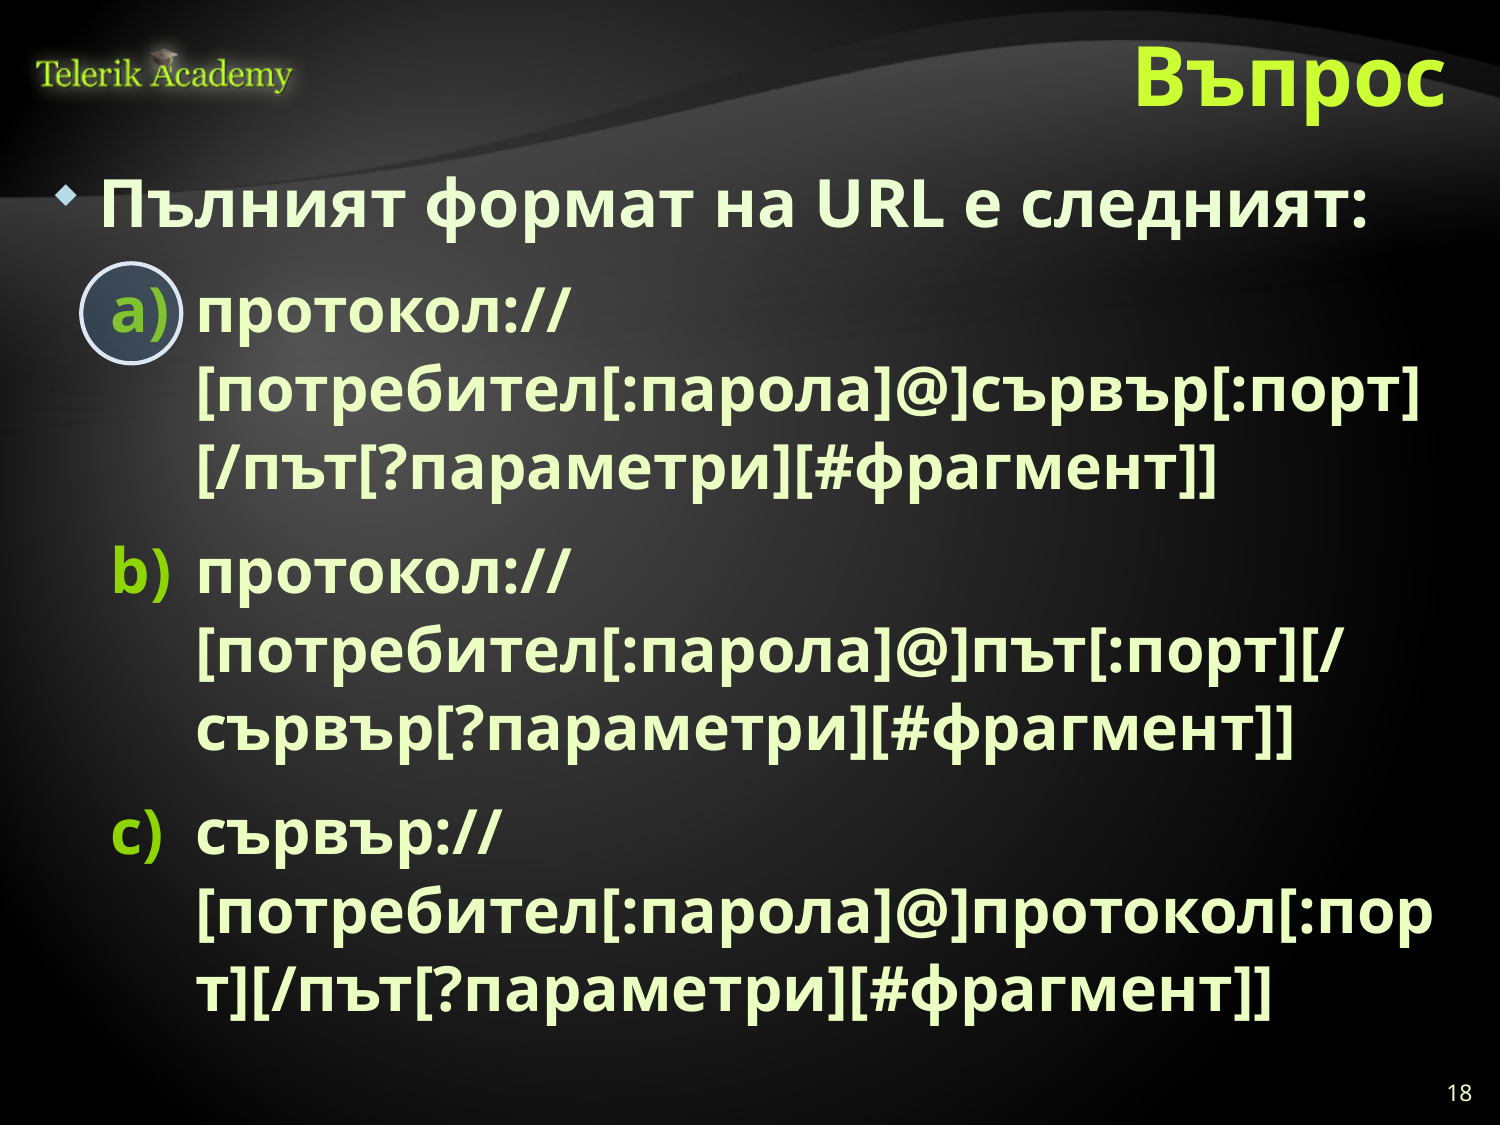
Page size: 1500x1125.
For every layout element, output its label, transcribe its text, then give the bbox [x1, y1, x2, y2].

text_box [79, 261, 184, 366]
slide_number 18 [1412, 1074, 1488, 1113]
title Въпрос [300, 12, 1463, 149]
picture [0, 0, 1500, 1125]
list Пълният формат на URL е следният: протокол://[потребител[:парола]@]сървър[:порт][/път[?параметри][#фрагмент]] протокол://[потребител[:парола]@]път[:порт][/сървър[?параметри][#фрагмент]] сървър://[потребител[:парола]@]протокол[:порт][/път[?параметри][#фрагмент]] [37, 149, 1463, 1075]
